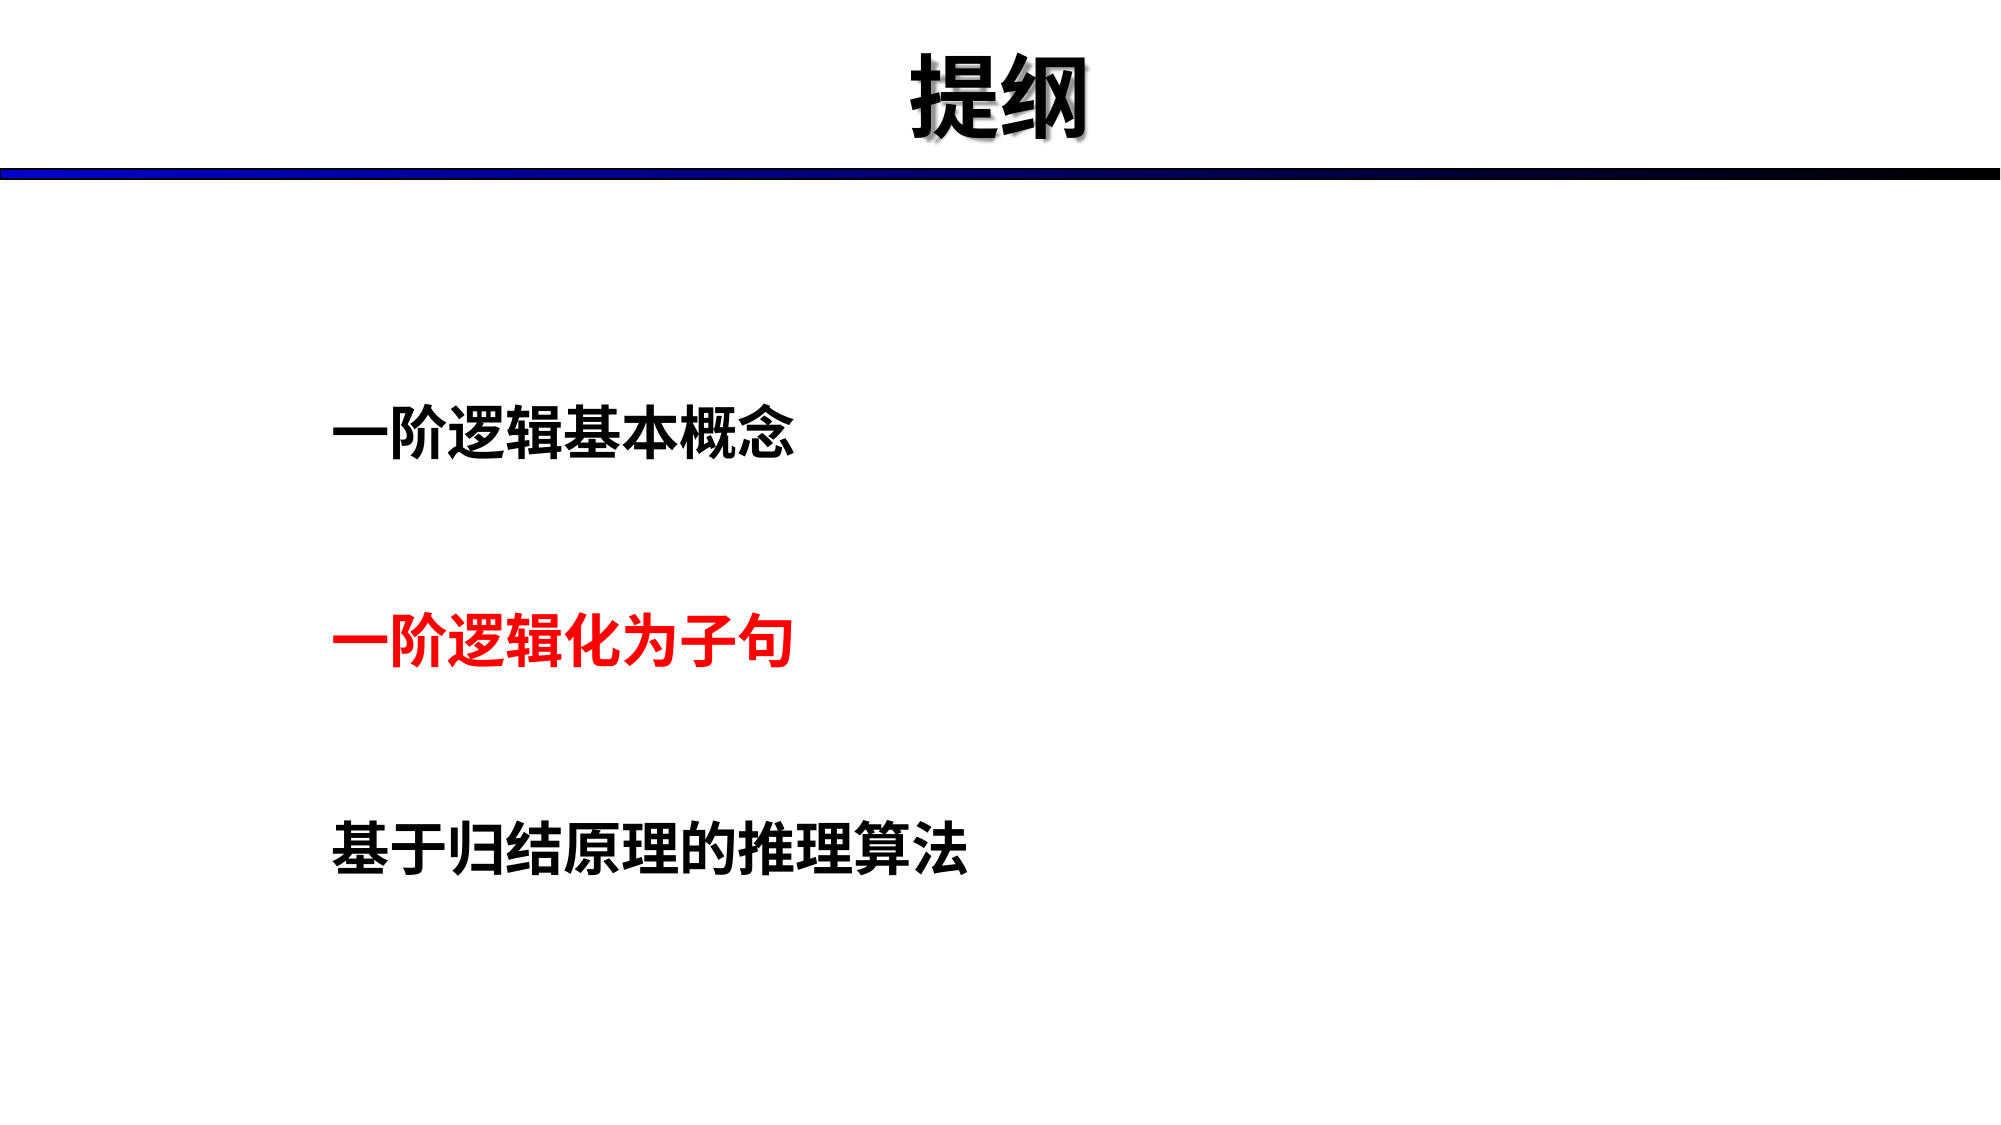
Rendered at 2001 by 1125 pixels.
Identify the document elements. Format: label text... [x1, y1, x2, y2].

text_box 一阶逻辑基本概念 一阶逻辑化为子句 基于归结原理的推理算法 [329, 359, 1337, 882]
picture [851, 6, 1155, 210]
